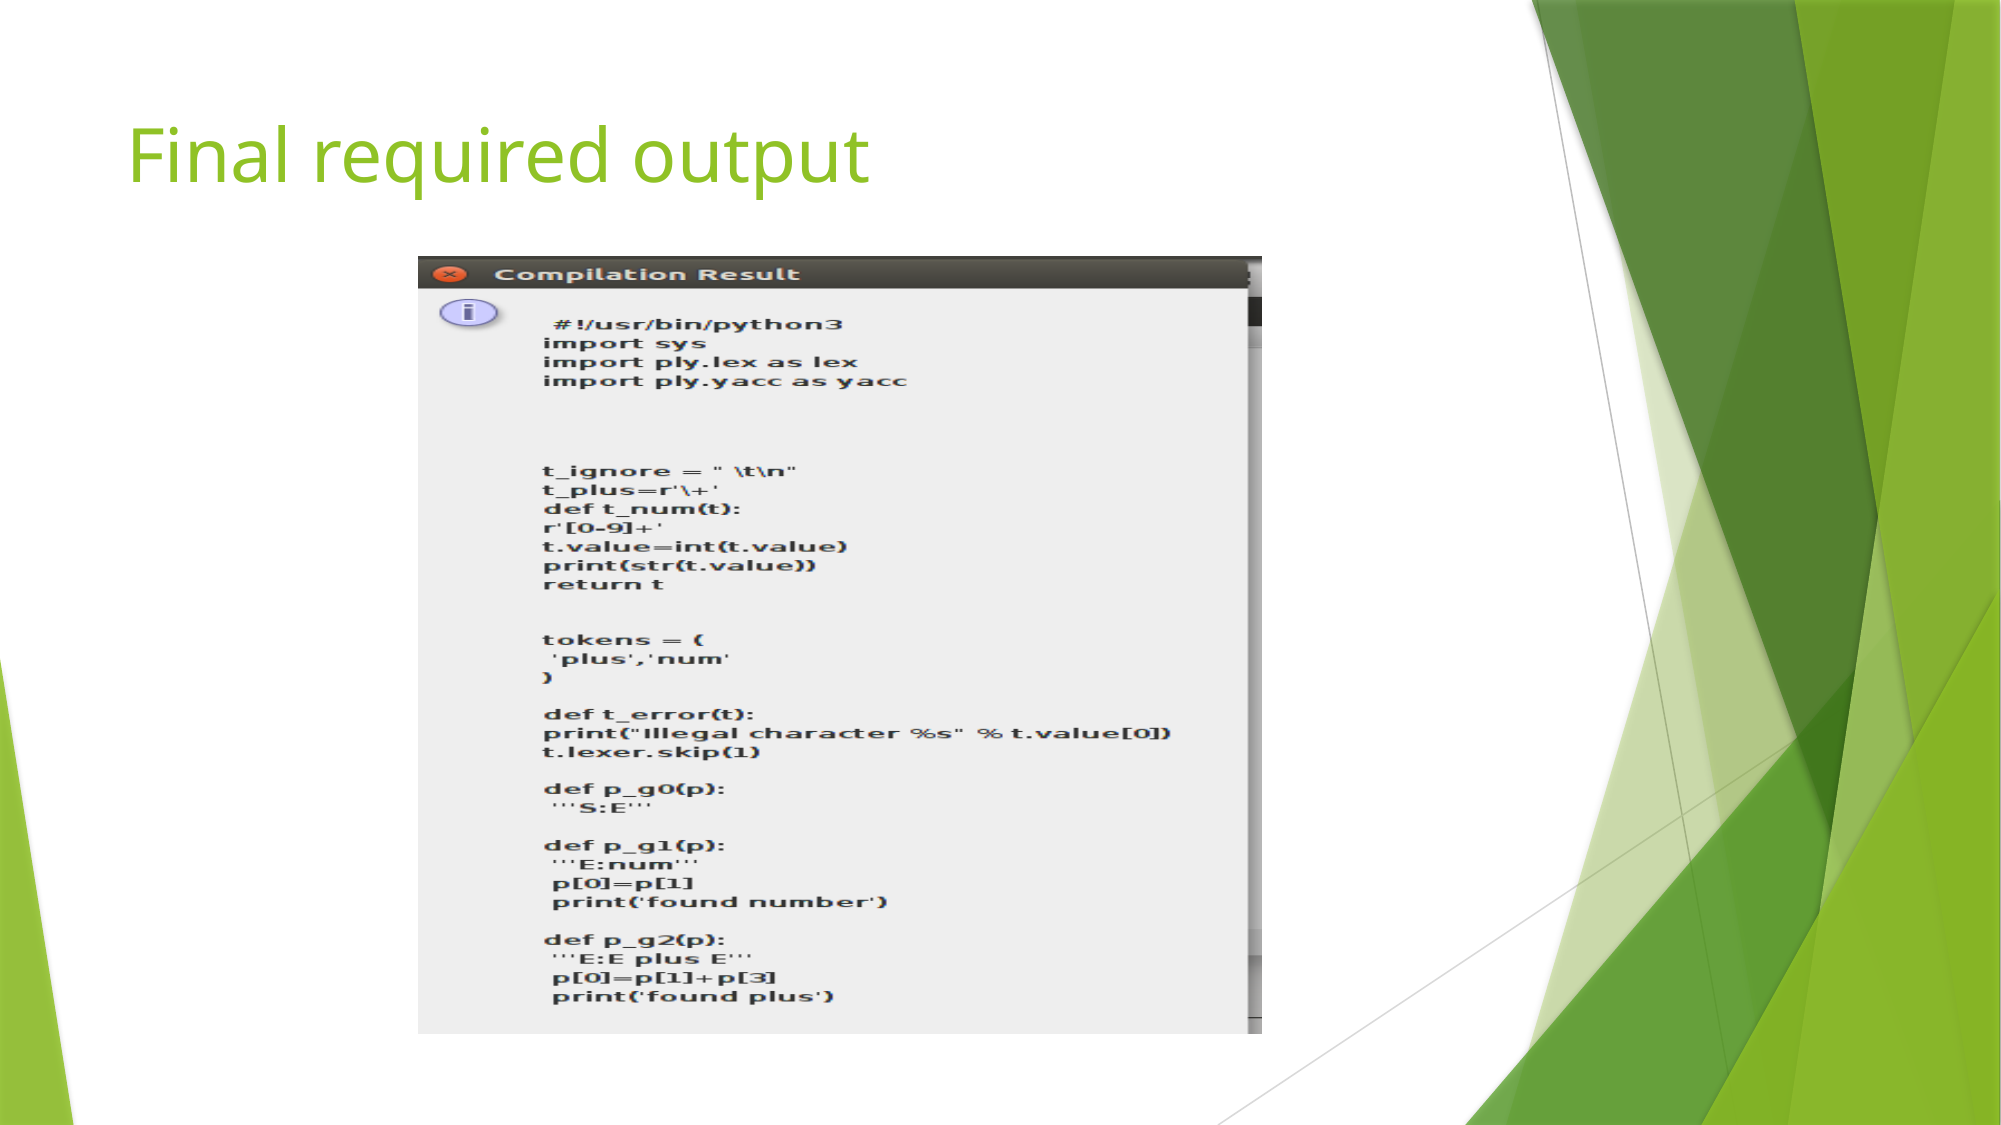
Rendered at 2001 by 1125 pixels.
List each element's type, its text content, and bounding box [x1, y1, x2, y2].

title Final required output [111, 99, 1522, 317]
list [417, 255, 1262, 1034]
